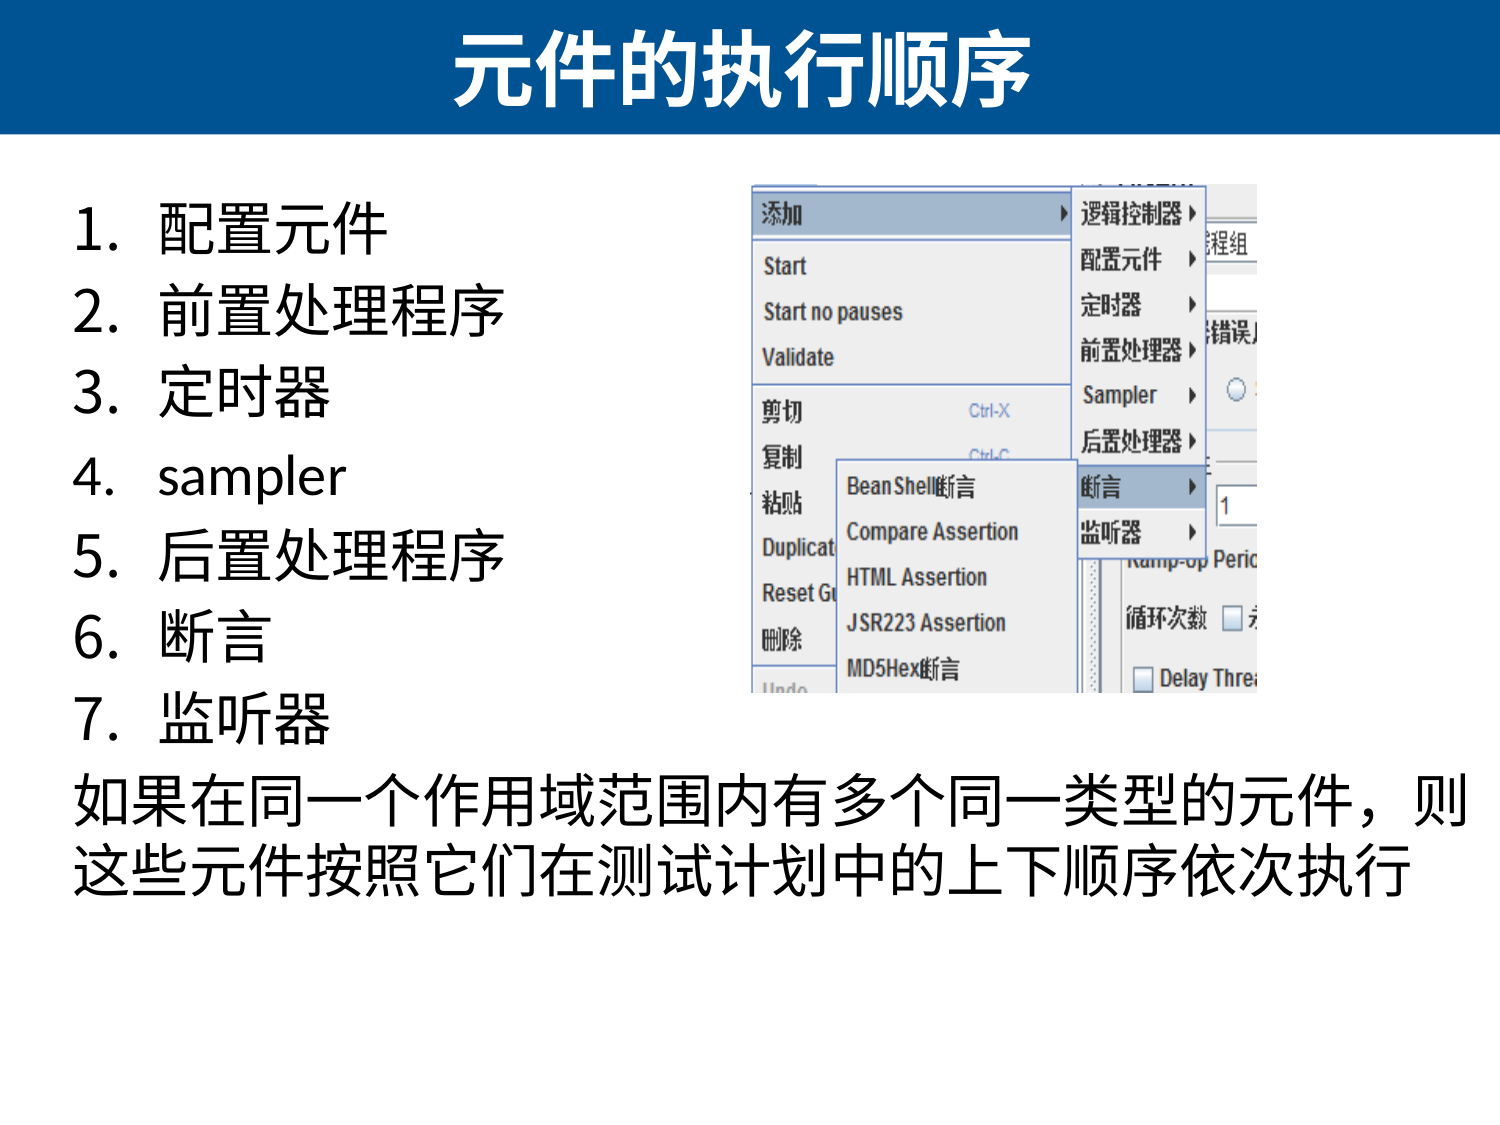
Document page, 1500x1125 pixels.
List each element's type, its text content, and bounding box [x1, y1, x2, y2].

picture [749, 184, 1257, 693]
title 元件的执行顺序 [2, 0, 1483, 135]
list 配置元件 前置处理程序 定时器 sampler 后置处理程序 断言 监听器 如果在同一个作用域范围内有多个同一类型的元件，则这些元件按照它们在测试计划中的上下顺序依次执行 [57, 184, 1500, 927]
